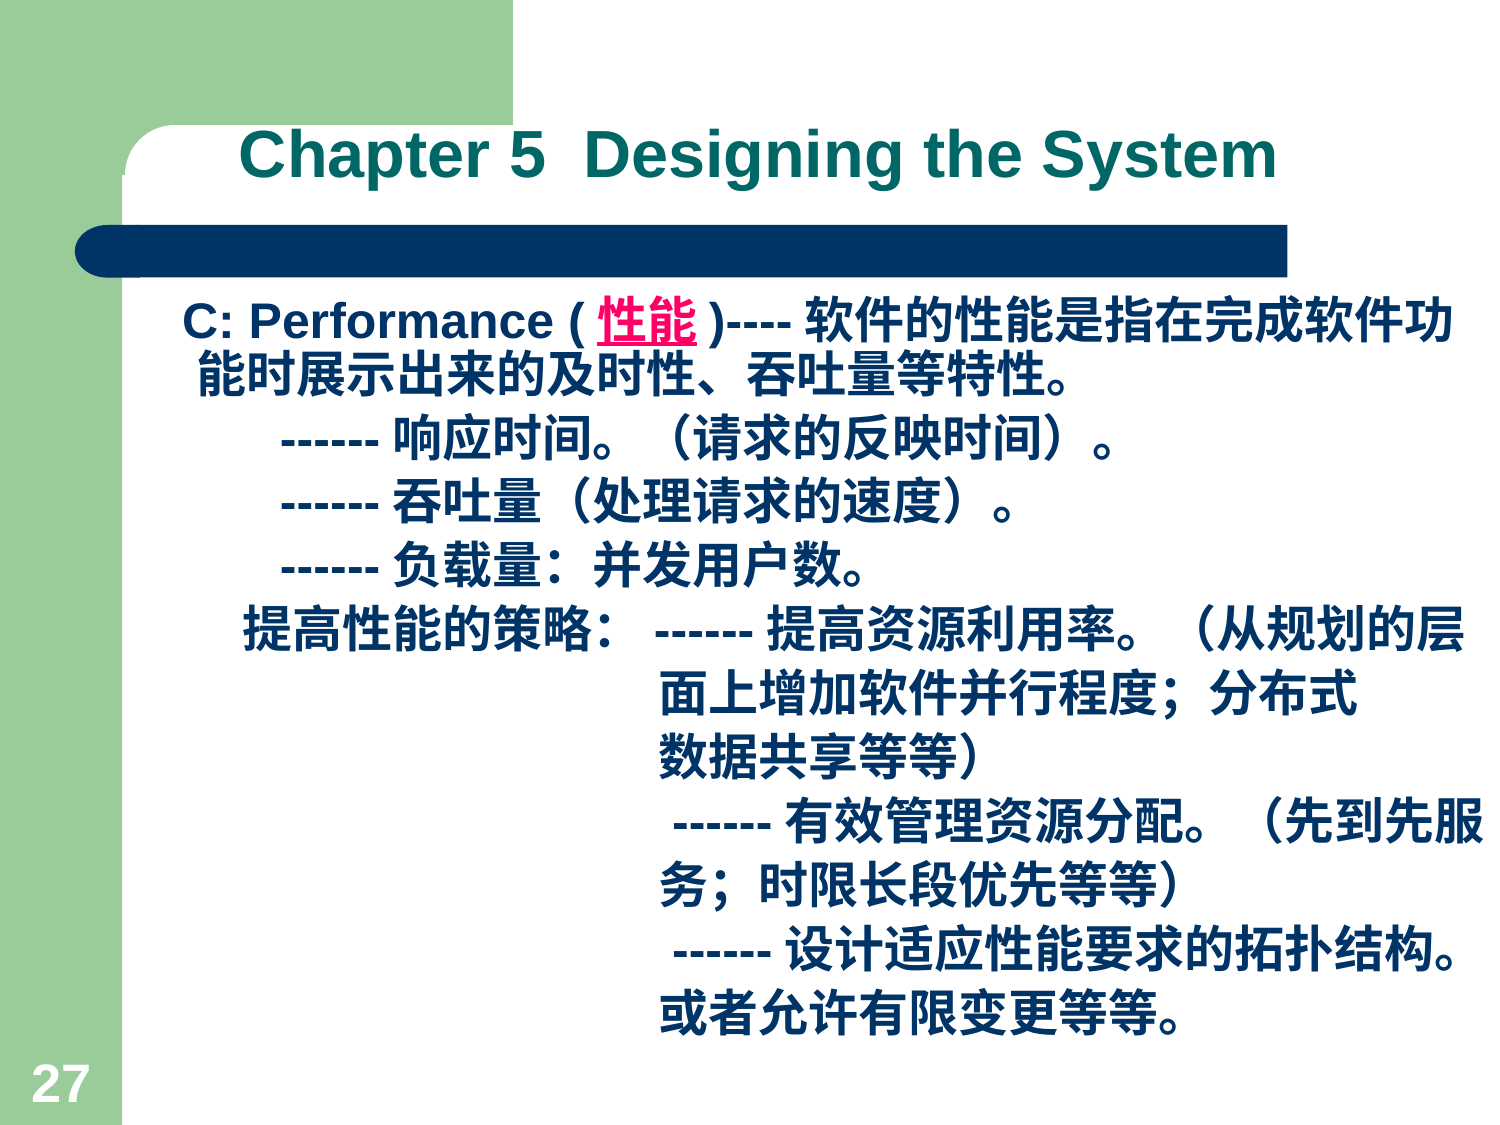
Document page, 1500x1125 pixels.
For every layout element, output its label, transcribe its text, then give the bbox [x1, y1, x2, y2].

slide_number 27 [13, 1040, 111, 1122]
title Chapter 5 Designing the System [149, 62, 1463, 201]
list C: Performance (性能)----软件的性能是指在完成软件功能时展示出来的及时性、吞吐量等特性。 ------响应时间。（请求的反映时间）。 ------吞吐量（处理请求的速度）。 ------负载量：并发用户数。 提高性能的策略：------提高资源利用率。（从规划的层 面上增加软件并行程度；分布式 数据共享等等） ------有效管理资源分配。（先到先服 务；时限长段优先等等） ------设计适应性能要求的拓扑结构。 或者允许有限变更等等。 [124, 287, 1500, 1125]
